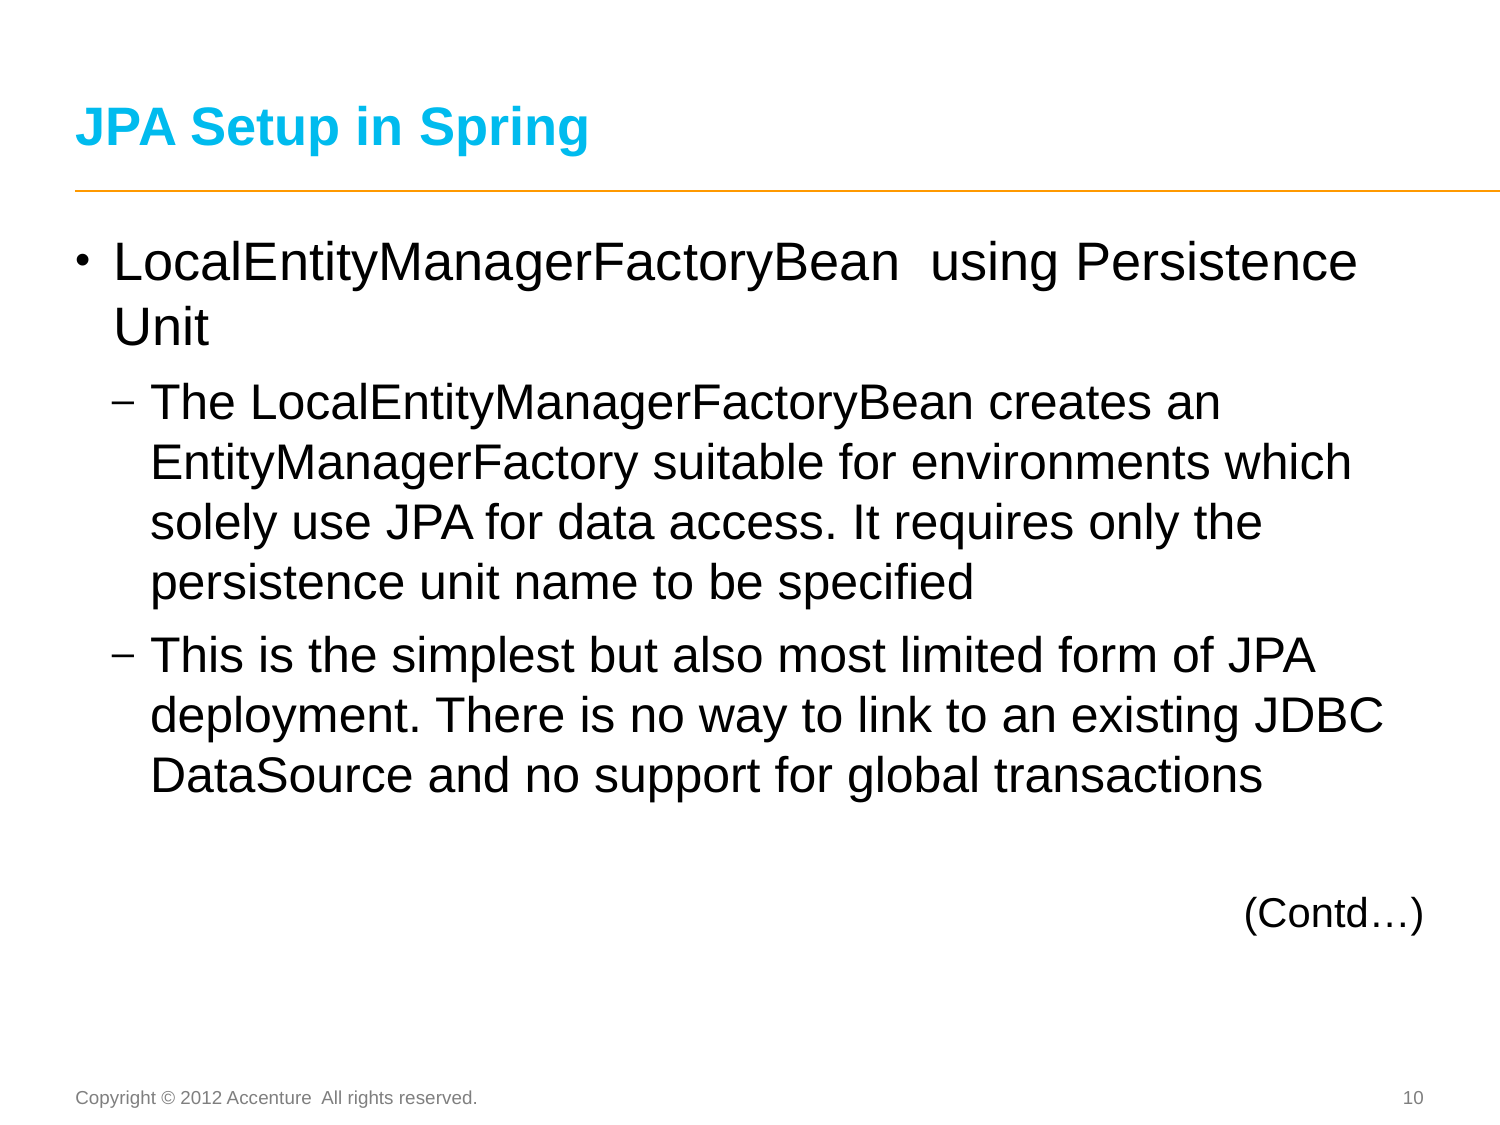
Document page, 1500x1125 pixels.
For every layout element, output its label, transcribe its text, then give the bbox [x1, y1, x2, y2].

title JPA Setup in Spring [75, 27, 1422, 157]
list LocalEntityManagerFactoryBean using Persistence Unit The LocalEntityManagerFactoryBean creates an EntityManagerFactory suitable for environments which solely use JPA for data access. It requires only the persistence unit name to be specified This is the simplest but also most limited form of JPA deployment. There is no way to link to an existing JDBC DataSource and no support for global transactions (Contd…) [75, 226, 1425, 1053]
